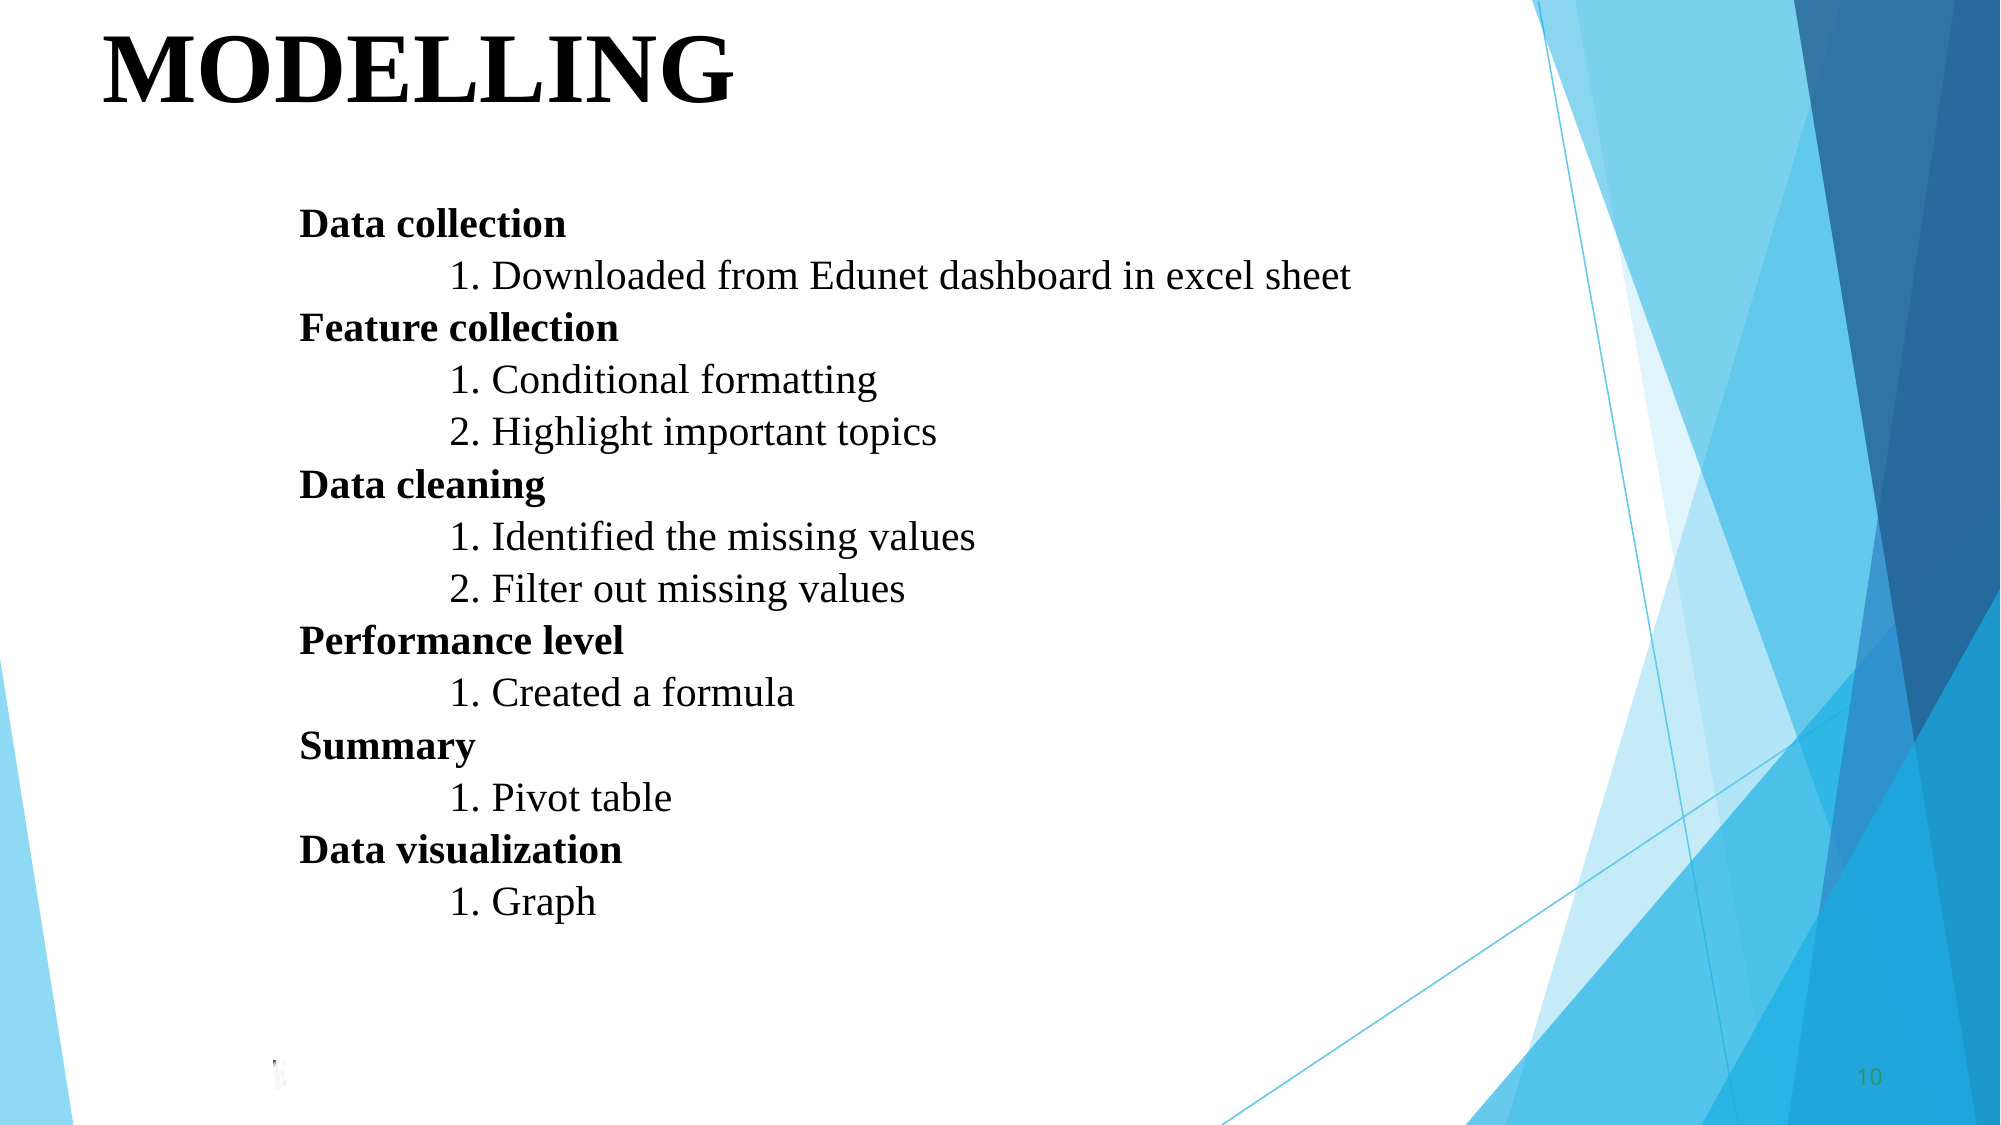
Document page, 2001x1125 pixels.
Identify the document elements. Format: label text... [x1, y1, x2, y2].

text_box 10 [1849, 1061, 1888, 1095]
text_box MODELLING [99, 0, 754, 123]
picture [273, 1060, 286, 1090]
text_box Data collection 1. Downloaded from Edunet dashboard in excel sheet Feature collection 1. Conditional formatting 2. Highlight important topics Data cleaning 1. Identified the missing values 2. Filter out missing values Performance level 1. Created a formula Summary 1. Pivot table Data visualization 1. Graph [282, 187, 1734, 932]
